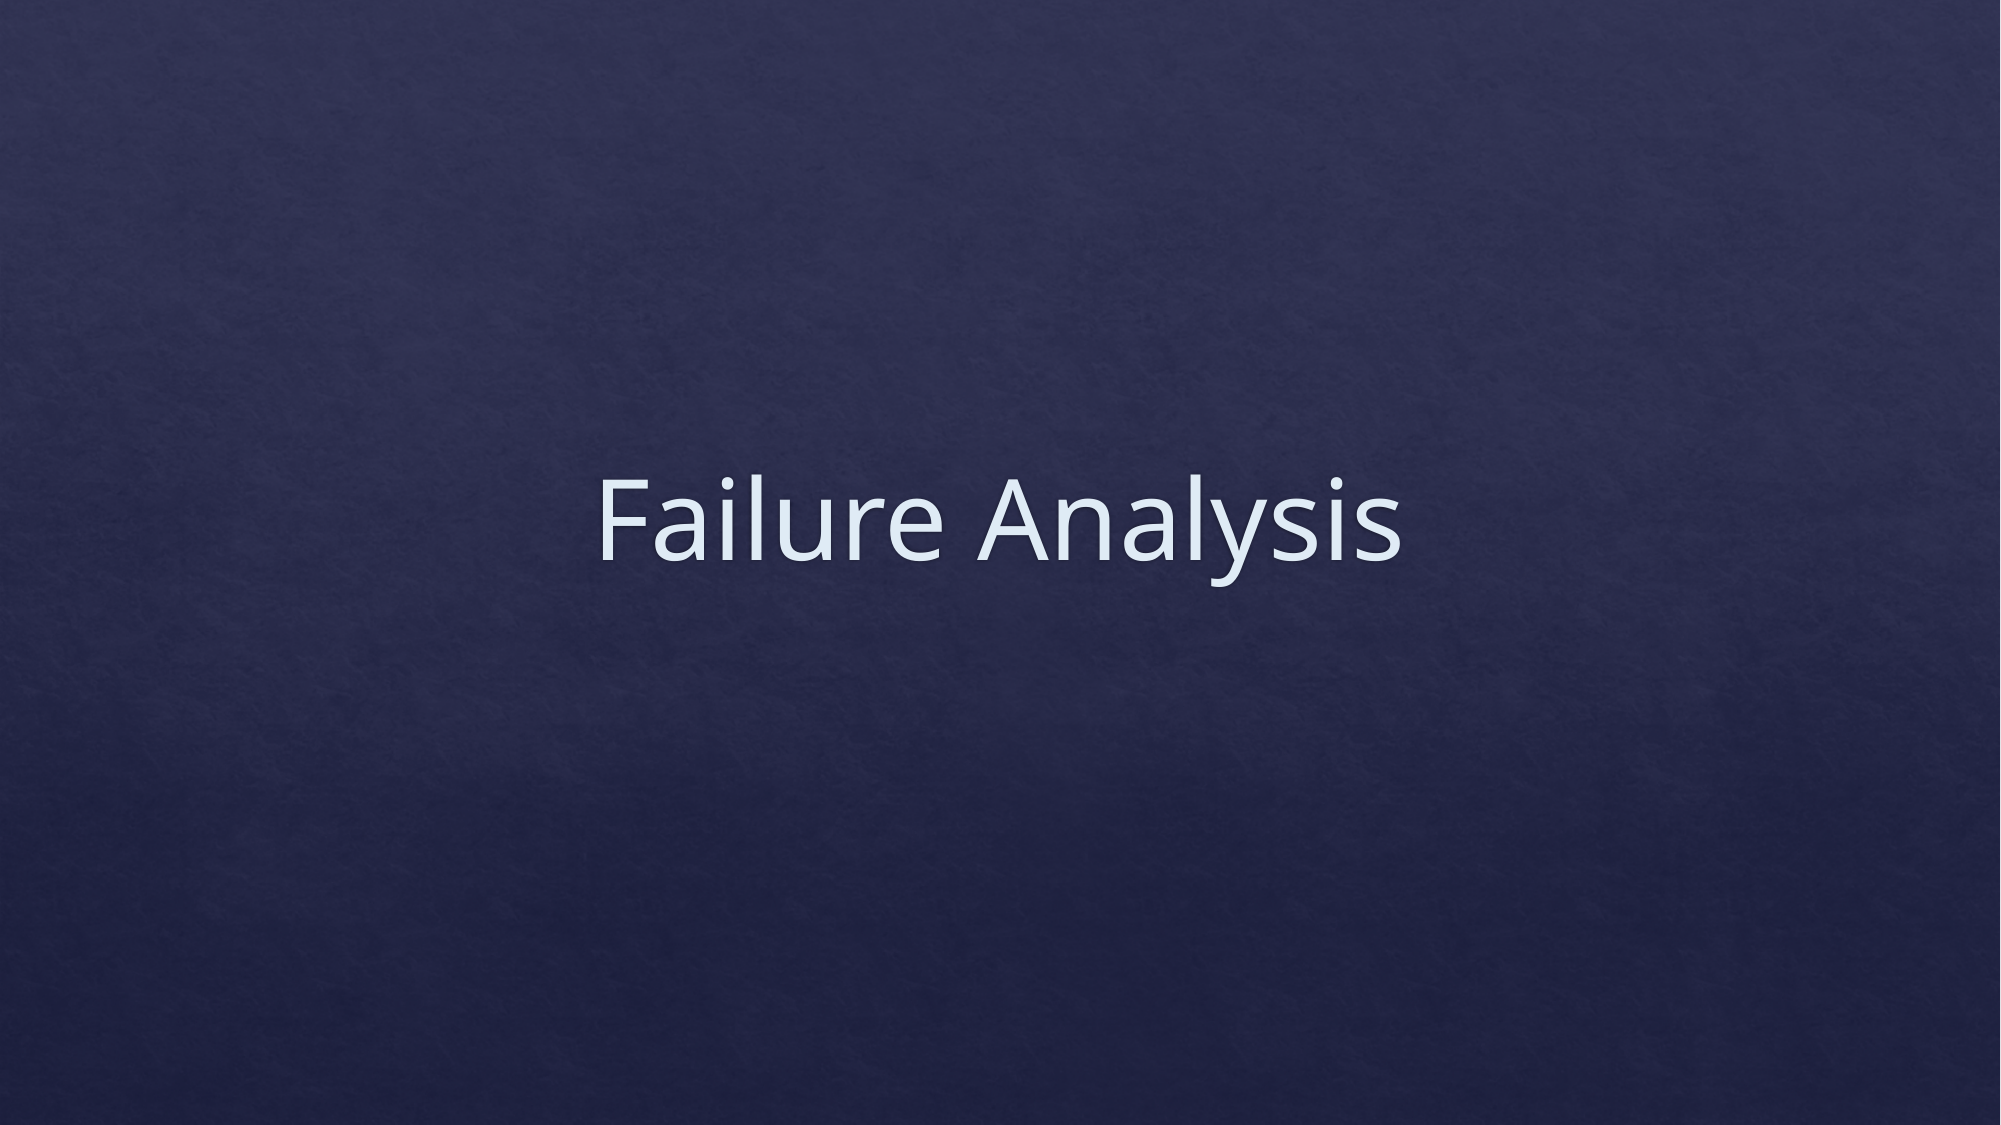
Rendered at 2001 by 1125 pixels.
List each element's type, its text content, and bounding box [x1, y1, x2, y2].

title Failure Analysis [224, 431, 1774, 591]
